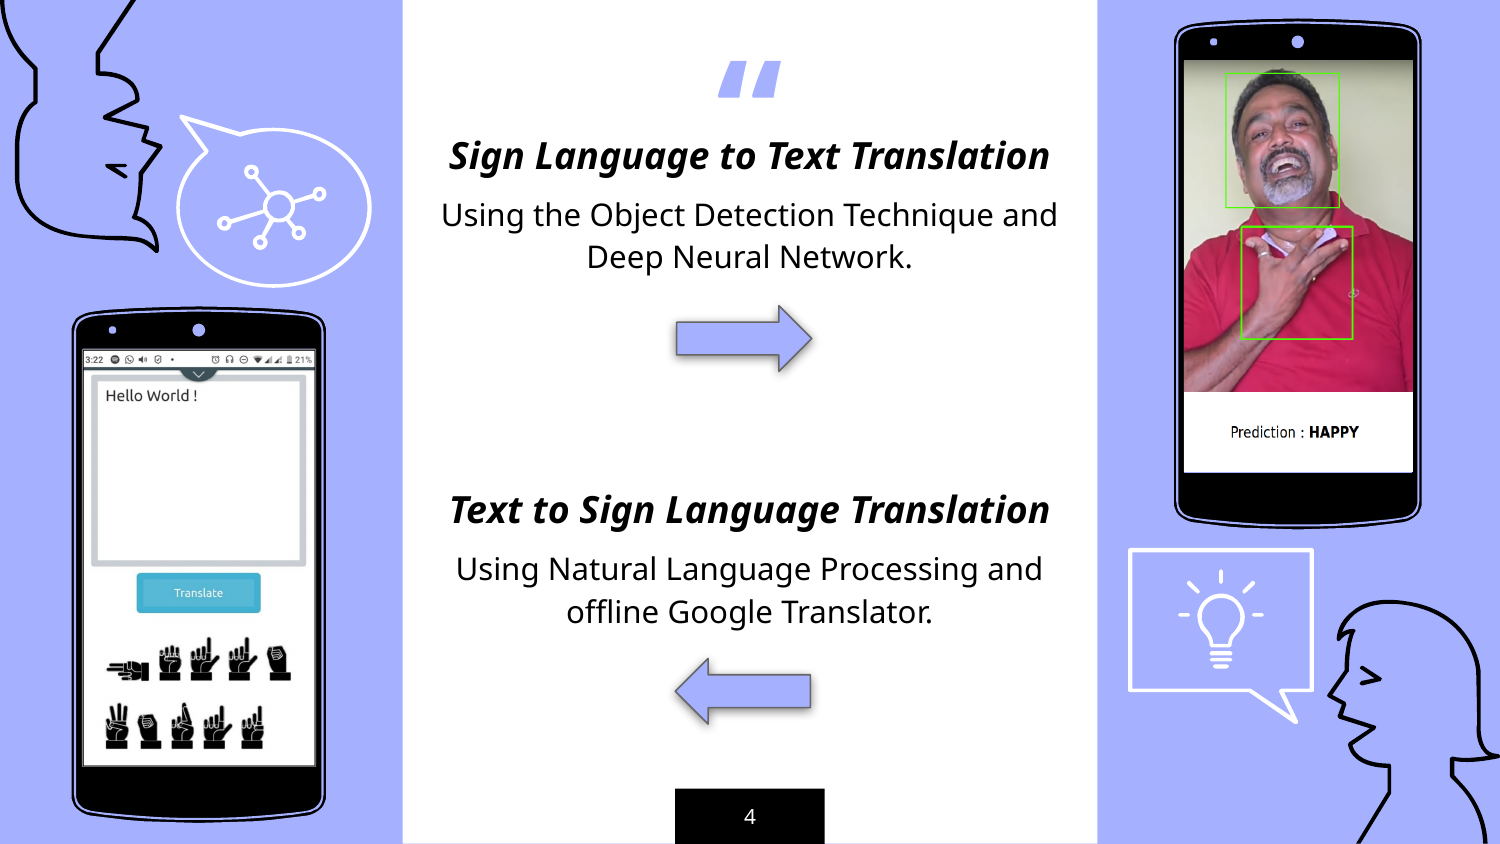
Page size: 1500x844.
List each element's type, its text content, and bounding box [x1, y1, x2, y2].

list Text to Sign Language Translation Using Natural Language Processing and offline Google Translator. [402, 488, 1098, 622]
slide_number 4 [675, 788, 825, 844]
list Sign Language to Text Translation Using the Object Detection Technique and Deep Neural Network. [402, 94, 1098, 306]
picture [82, 348, 316, 767]
text_box [70, 305, 327, 824]
picture [1184, 60, 1414, 472]
text_box [676, 305, 812, 372]
text_box [675, 658, 811, 725]
text_box [1173, 17, 1423, 531]
